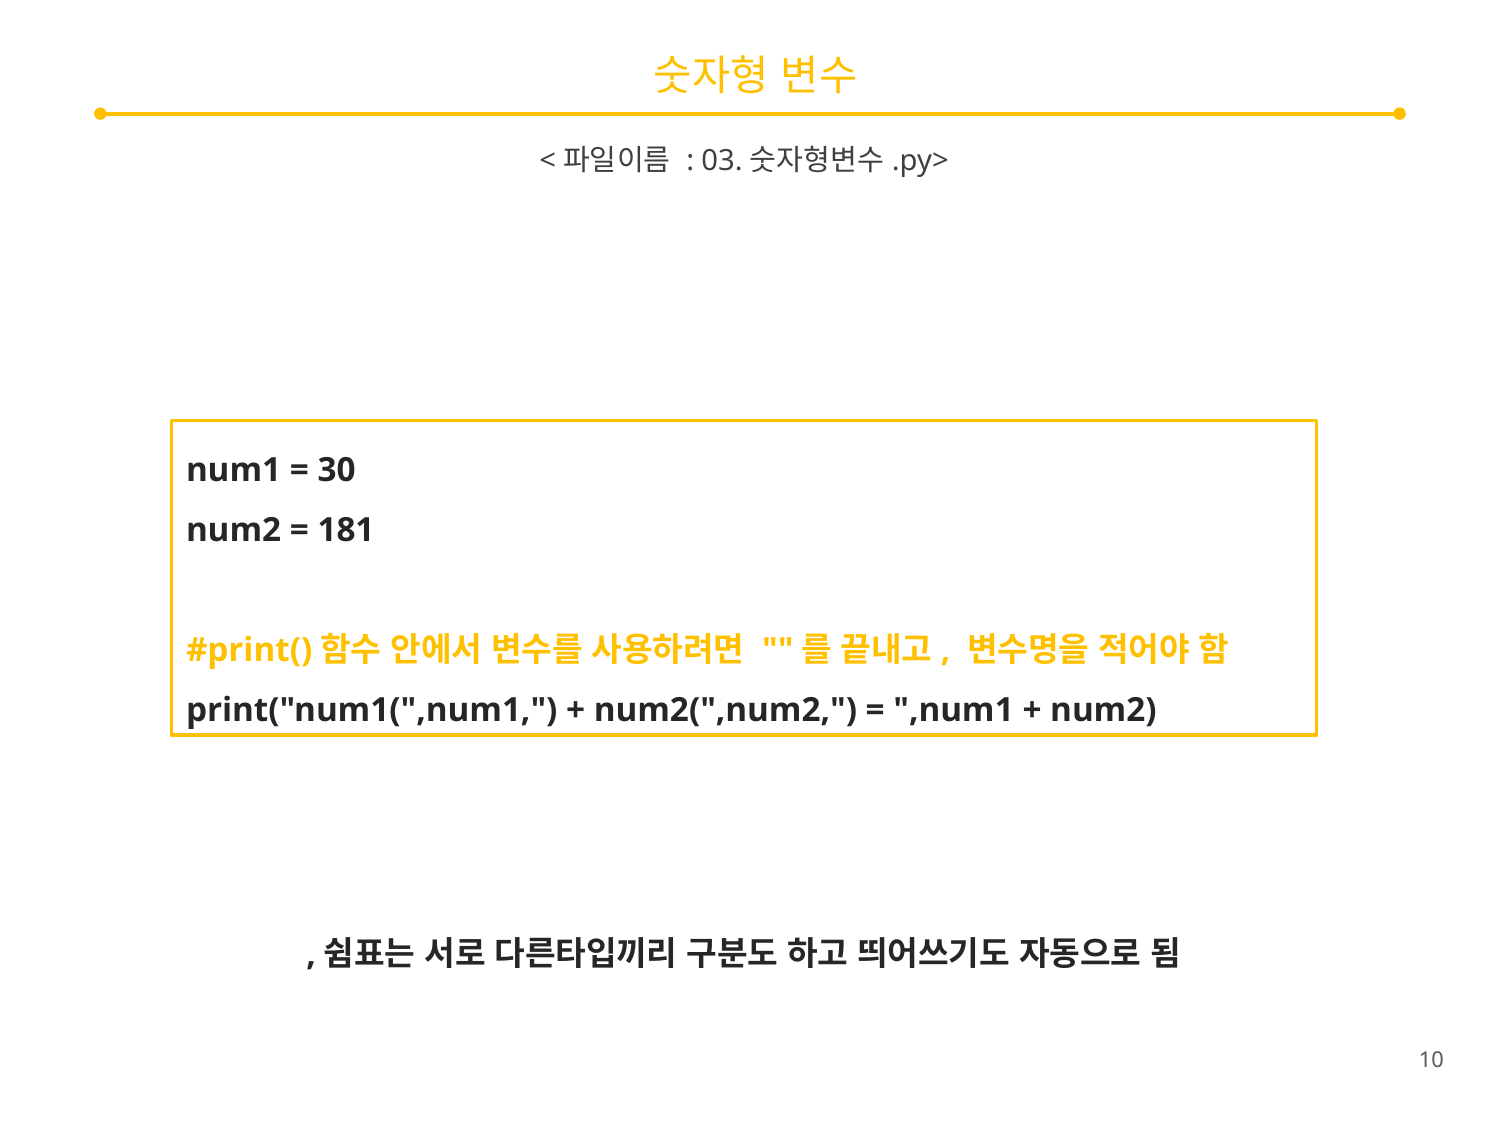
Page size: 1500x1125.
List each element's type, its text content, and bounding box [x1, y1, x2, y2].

text_box <파일이름 : 03.숫자형변수.py> [100, 133, 1388, 184]
title 숫자형 변수 [123, 45, 1388, 102]
text_box ,쉼표는 서로 다른타입끼리 구분도 하고 띄어쓰기도 자동으로 됨 [171, 905, 1317, 980]
text_box num1 = 30 num2 = 181 #print()함수 안에서 변수를 사용하려면 ""를 끝내고, 변수명을 적어야 함 print("num1(",num1,") + num2(",num2,") = ",num1 + num2) [171, 420, 1317, 736]
